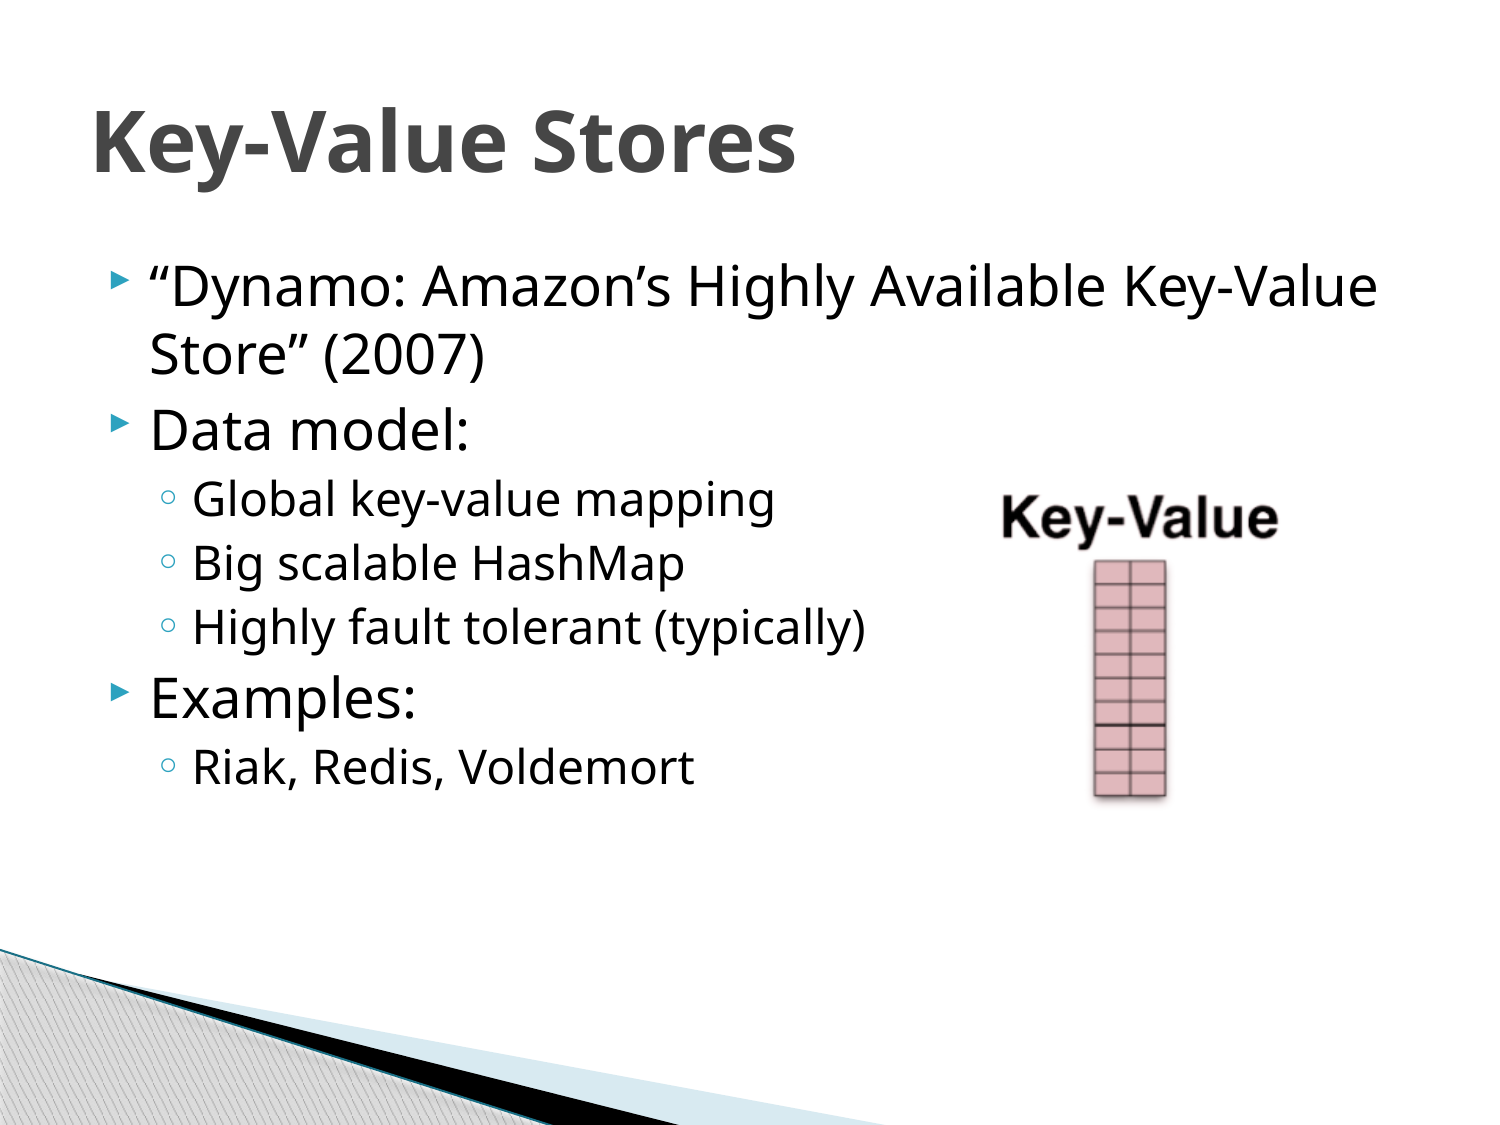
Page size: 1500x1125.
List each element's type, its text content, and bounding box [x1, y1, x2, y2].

list “Dynamo: Amazon’s Highly Available Key-Value Store” (2007) Data model: Global key-value mapping Big scalable HashMap Highly fault tolerant (typically) Examples: Riak, Redis, Voldemort [75, 243, 1425, 986]
title Key-Value Stores [75, 45, 1425, 233]
picture [987, 471, 1289, 822]
